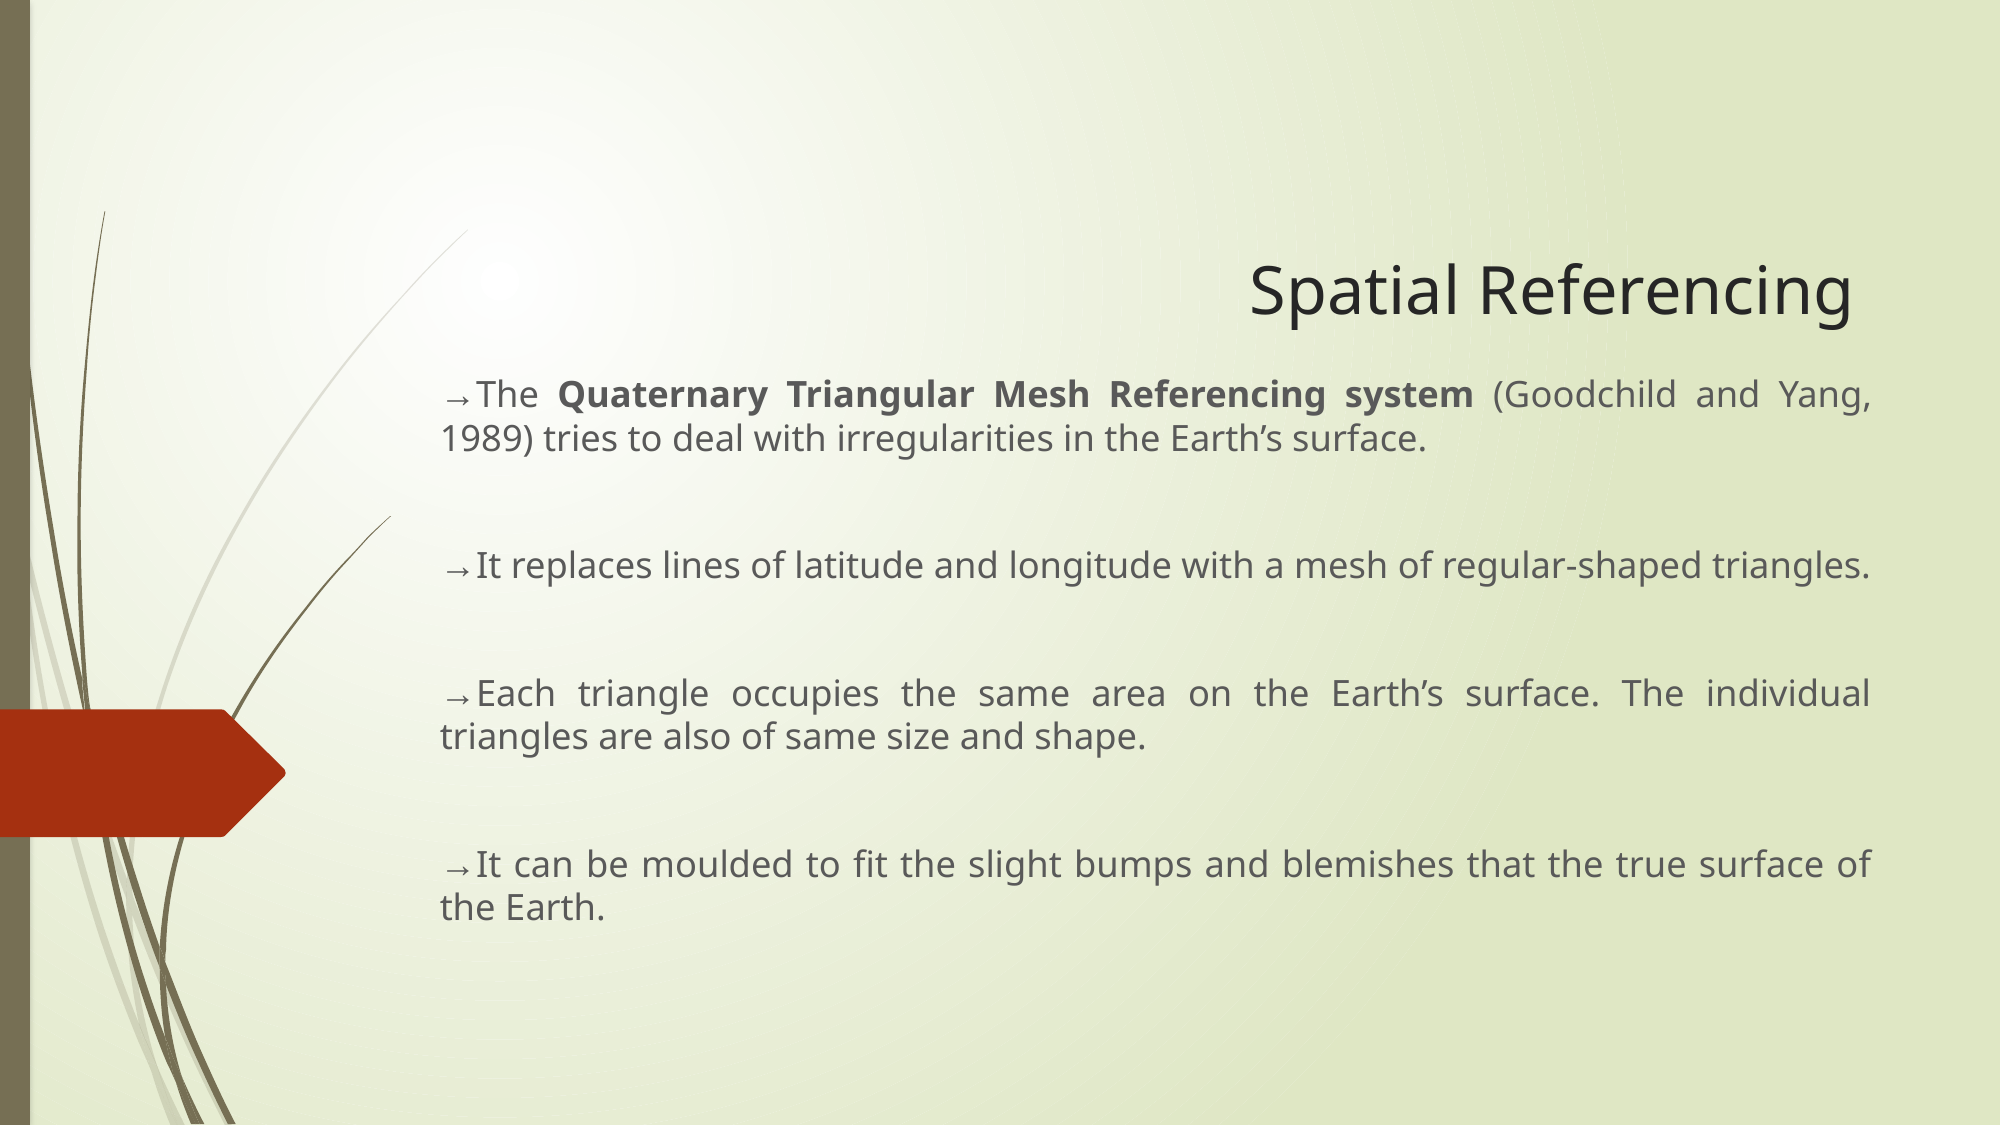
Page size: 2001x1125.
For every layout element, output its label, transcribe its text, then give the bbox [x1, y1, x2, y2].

title Spatial Referencing [424, 220, 1888, 336]
subtitle →The Quaternary Triangular Mesh Referencing system (Goodchild and Yang, 1989) tries to deal with irregularities in the Earth’s surface. →It replaces lines of latitude and longitude with a mesh of regular-shaped triangles. →Each triangle occupies the same area on the Earth’s surface. The individual triangles are also of same size and shape. →It can be moulded to fit the slight bumps and blemishes that the true surface of the Earth. [424, 363, 1888, 969]
